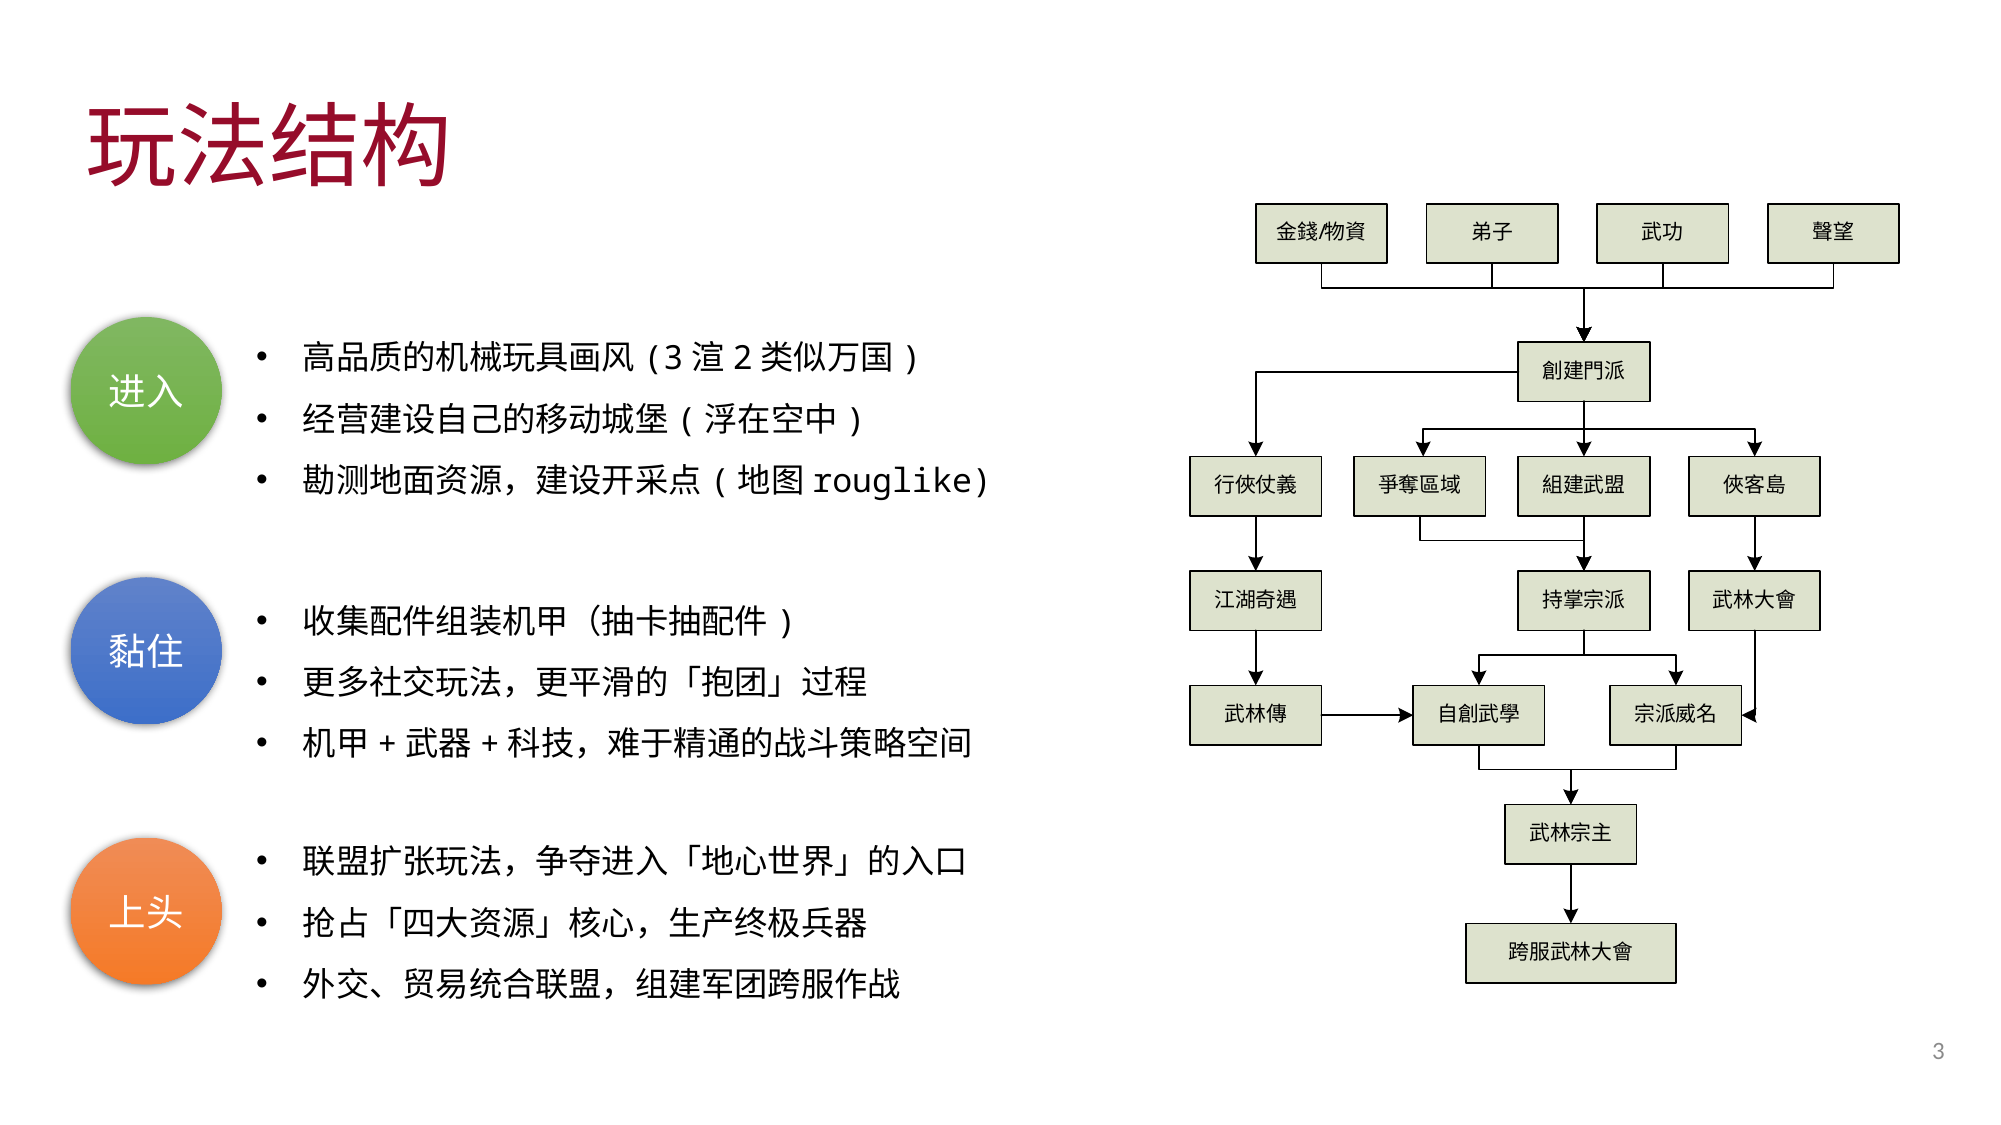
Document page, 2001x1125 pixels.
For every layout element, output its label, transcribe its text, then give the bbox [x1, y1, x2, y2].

slide_number 3 [1871, 1019, 1960, 1080]
text_box 抢占「四大资源」核心，生产终极兵器 [241, 894, 1186, 950]
text_box 勘测地面资源，建设开采点(地图rouglike) [241, 451, 1016, 507]
text_box 进入 [70, 317, 222, 465]
text_box 联盟扩张玩法，争夺进入「地心世界」的入口 [241, 833, 1066, 888]
text_box 机甲+武器+科技，难于精通的战斗策略空间 [241, 714, 1016, 770]
text_box 黏住 [70, 577, 222, 725]
text_box 上头 [70, 837, 222, 985]
text_box 经营建设自己的移动城堡(浮在空中) [241, 390, 996, 446]
text_box 收集配件组装机甲（抽卡抽配件) [241, 592, 1016, 648]
text_box 更多社交玩法，更平滑的「抱团」过程 [241, 653, 1016, 709]
title 玩法结构 [70, 82, 607, 219]
text_box 外交、贸易统合联盟，组建军团跨服作战 [241, 955, 1240, 1011]
text_box 高品质的机械玩具画风(3渲2类似万国) [241, 329, 1040, 384]
picture [1186, 200, 1901, 985]
